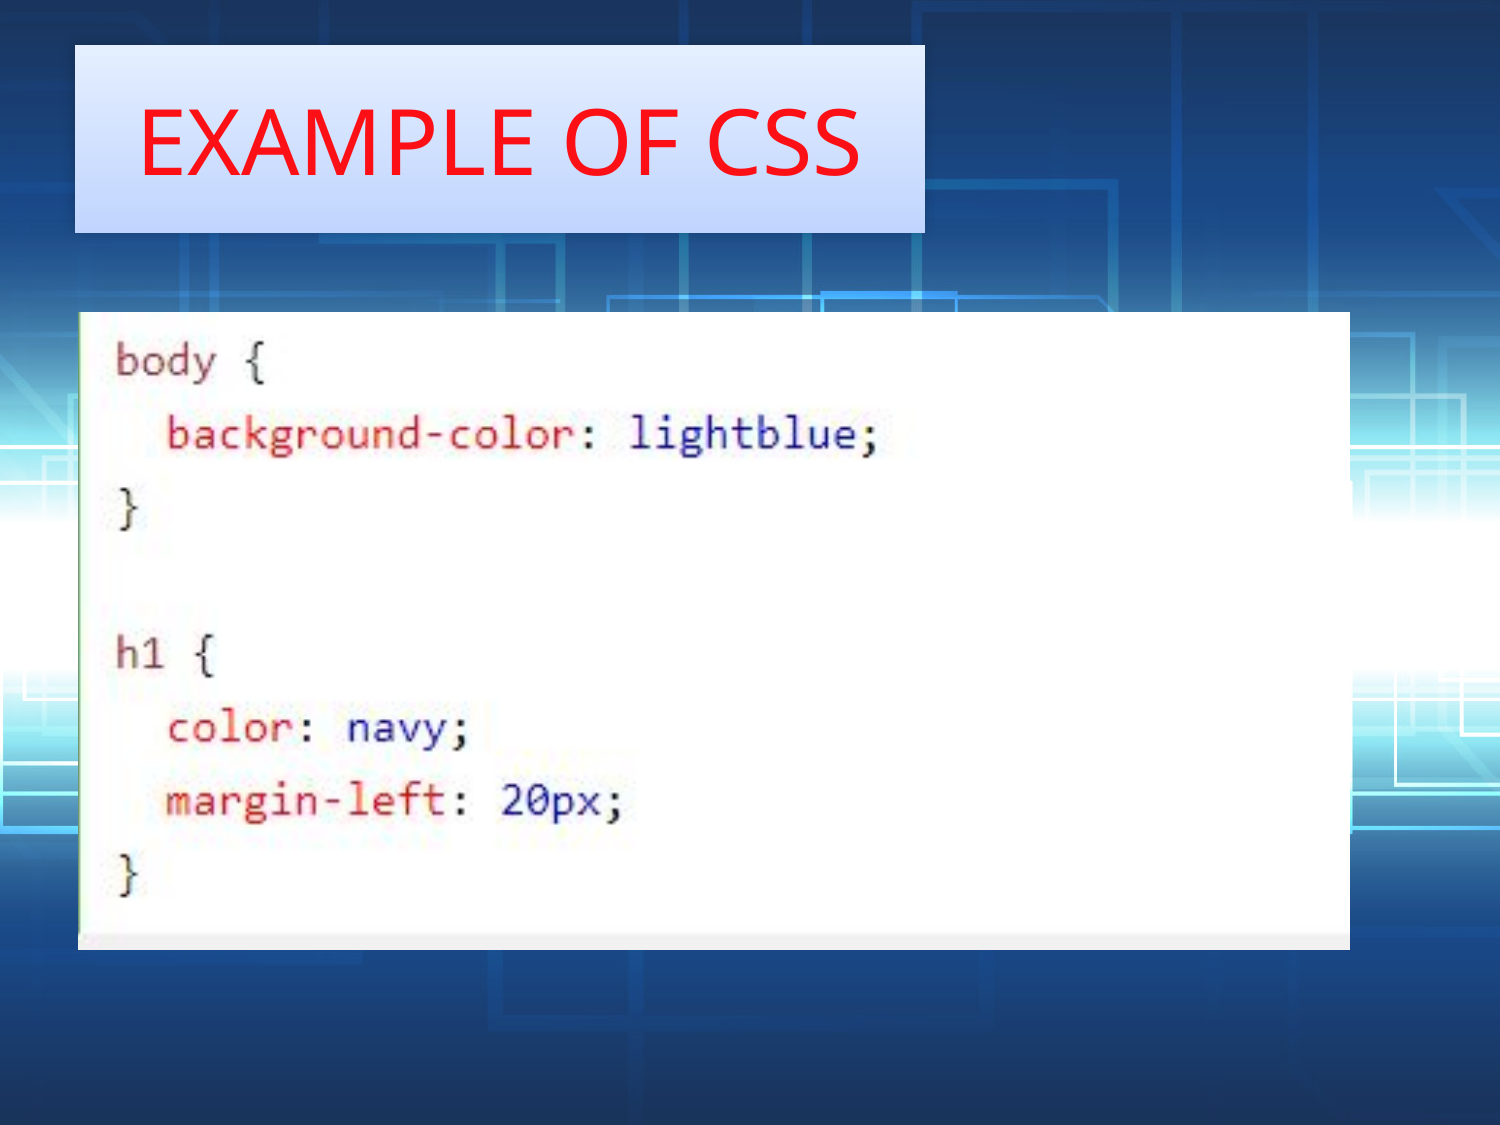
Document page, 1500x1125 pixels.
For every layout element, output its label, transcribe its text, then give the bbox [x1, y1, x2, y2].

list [78, 312, 1351, 951]
title EXAMPLE OF CSS [74, 44, 926, 233]
